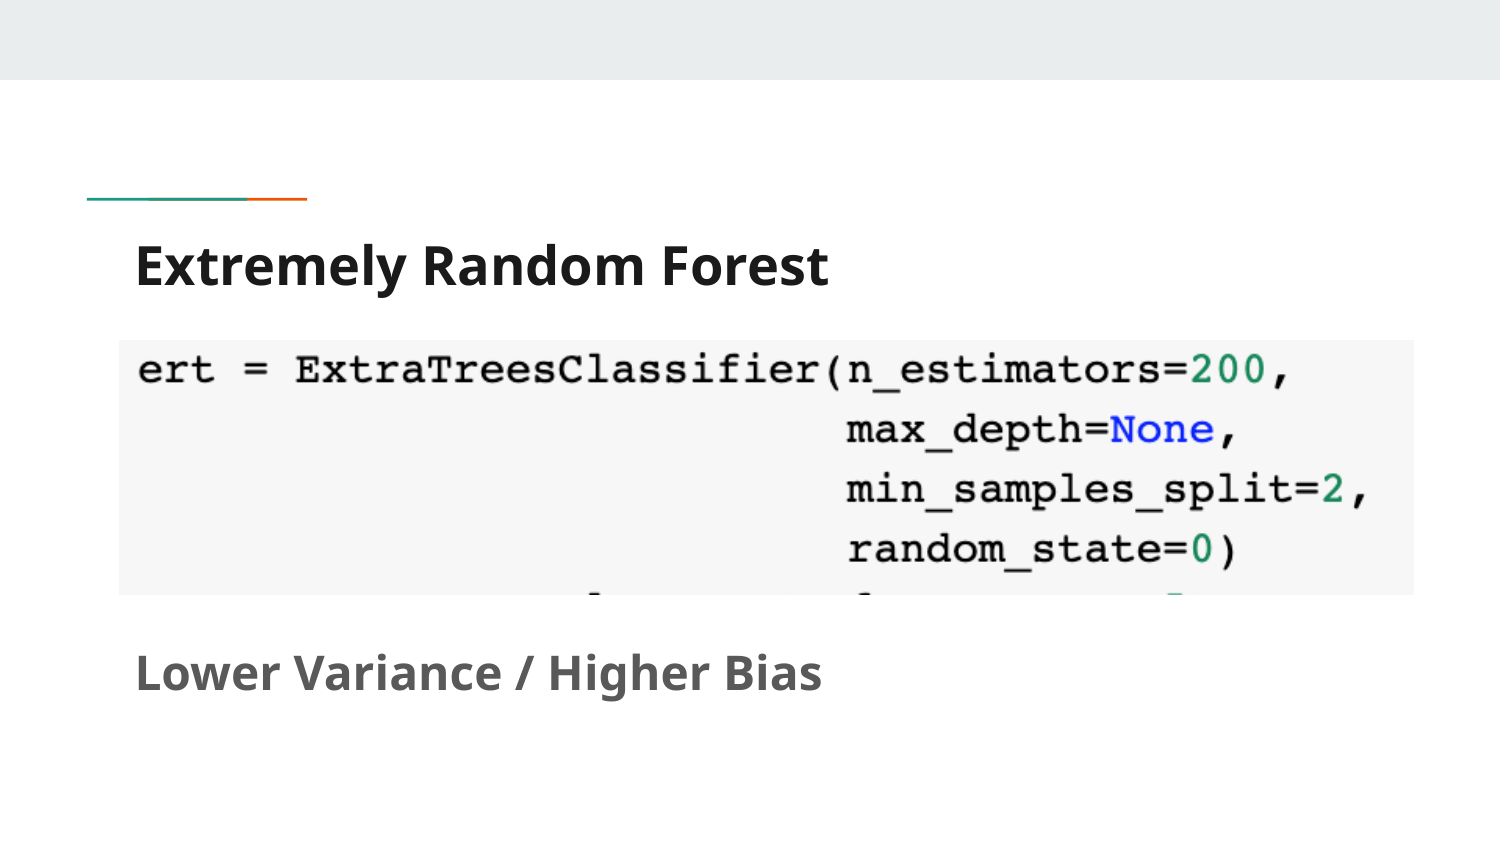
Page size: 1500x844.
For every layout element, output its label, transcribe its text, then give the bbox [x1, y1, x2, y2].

title Extremely Random Forest [119, 216, 1381, 305]
list Lower Variance / Higher Bias [119, 602, 1381, 712]
picture [119, 340, 1414, 595]
